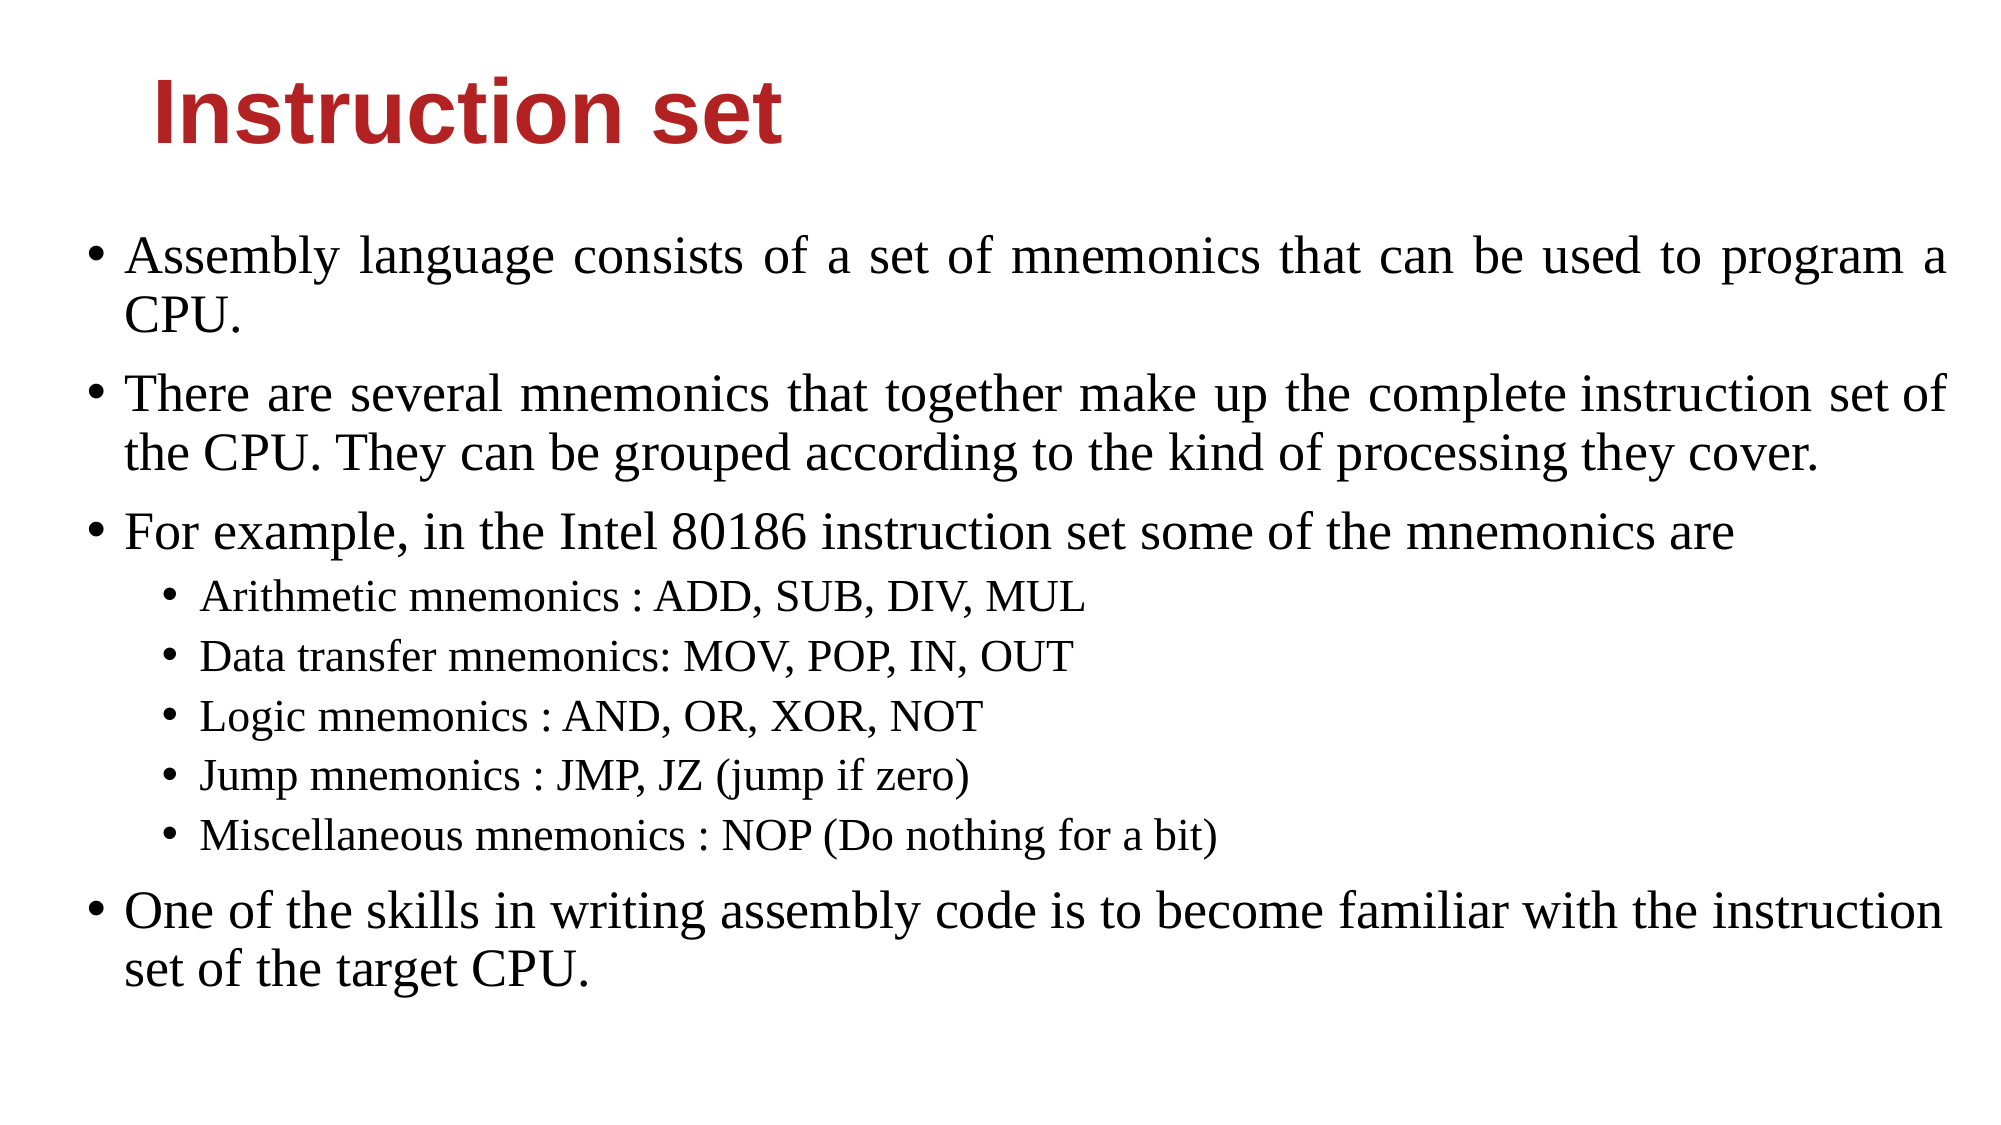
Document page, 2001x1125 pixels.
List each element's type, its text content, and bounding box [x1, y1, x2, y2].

title Instruction set [137, 59, 1863, 219]
list Assembly language consists of a set of mnemonics that can be used to program a CPU. There are several mnemonics that together make up the complete instruction set of the CPU. They can be grouped according to the kind of processing they cover. For example, in the Intel 80186 instruction set some of the mnemonics are Arithmetic mnemonics : ADD, SUB, DIV, MUL Data transfer mnemonics: MOV, POP, IN, OUT Logic mnemonics : AND, OR, XOR, NOT Jump mnemonics : JMP, JZ (jump if zero) Miscellaneous mnemonics : NOP (Do nothing for a bit) One of the skills in writing assembly code is to become familiar with the instruction set of the target CPU. [71, 219, 1966, 1009]
